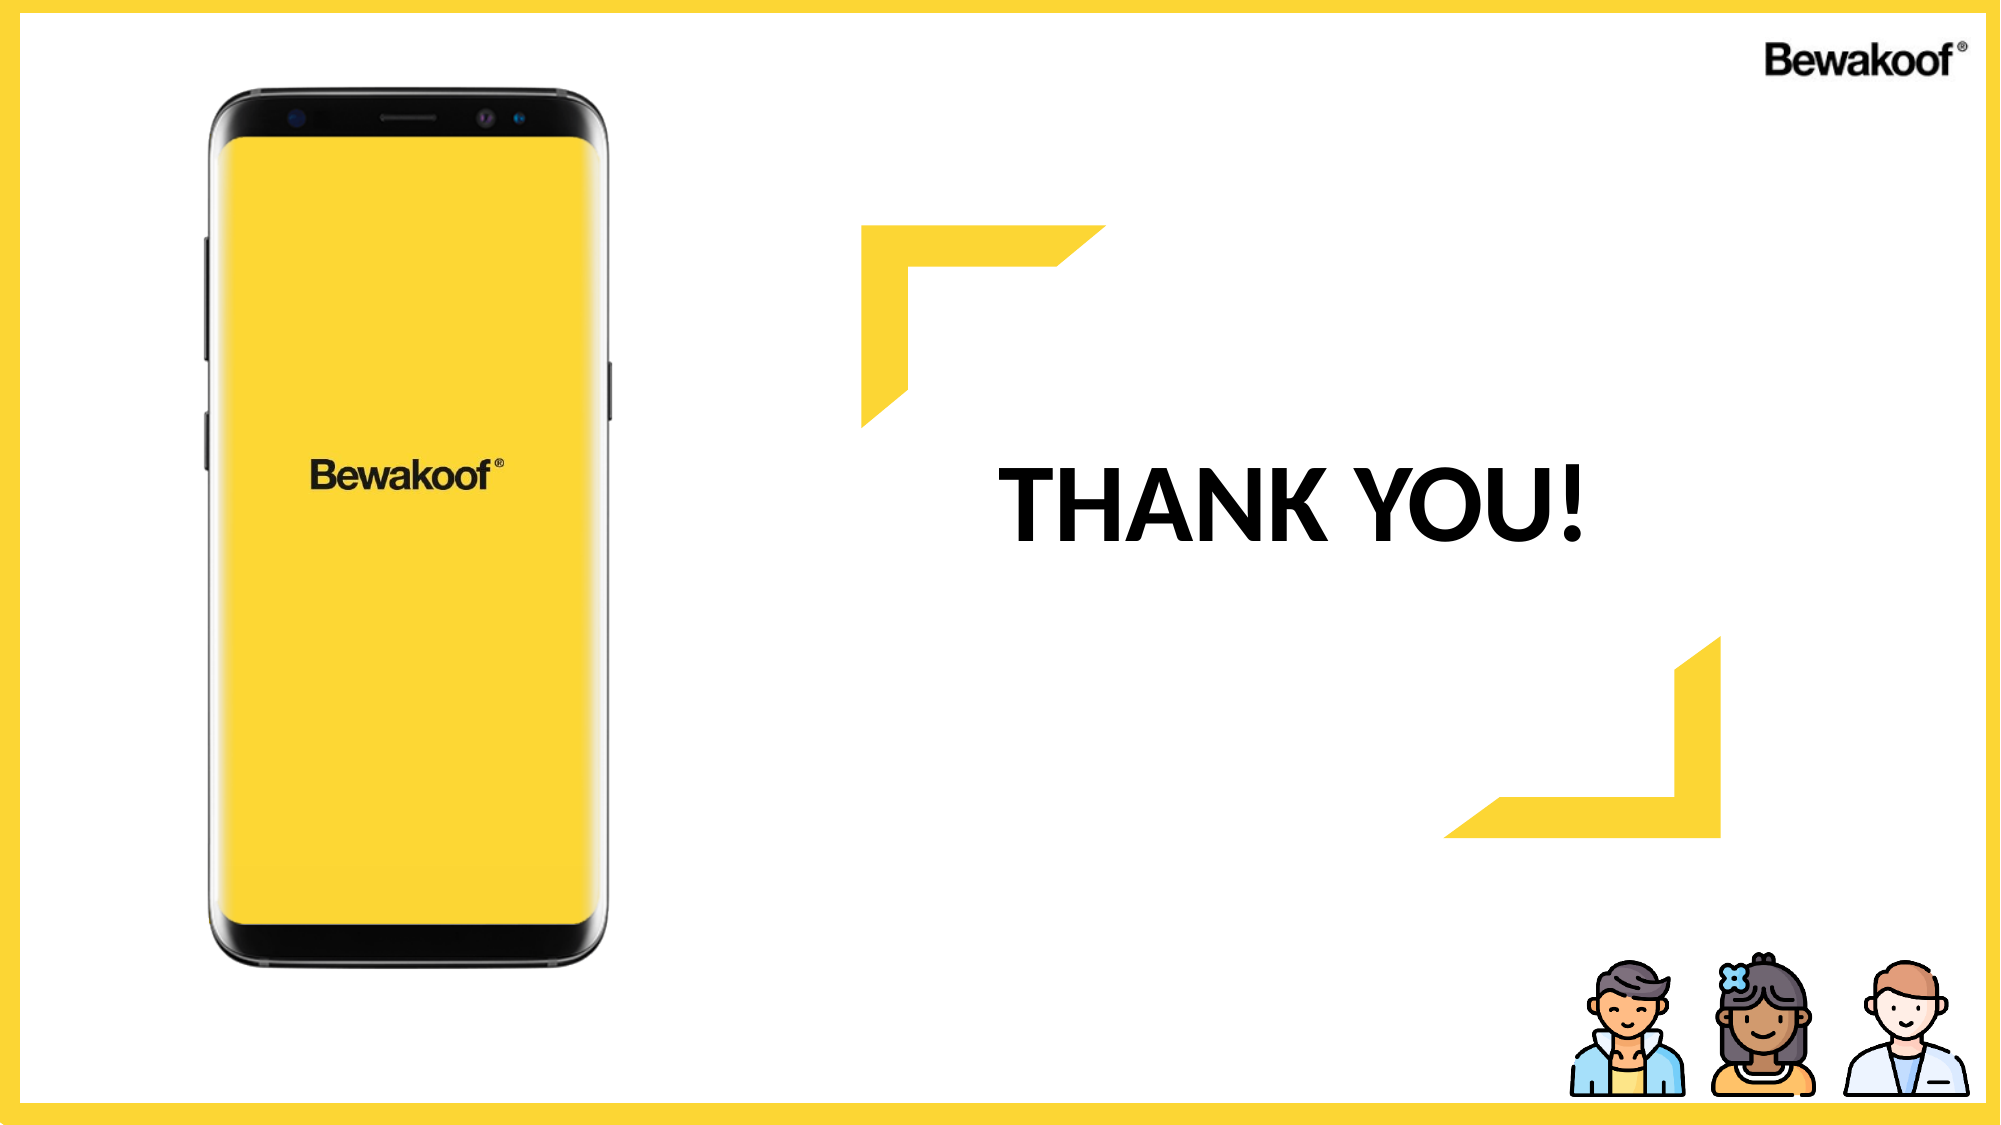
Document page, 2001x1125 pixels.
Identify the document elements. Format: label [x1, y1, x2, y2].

text_box [0, 0, 2000, 1125]
